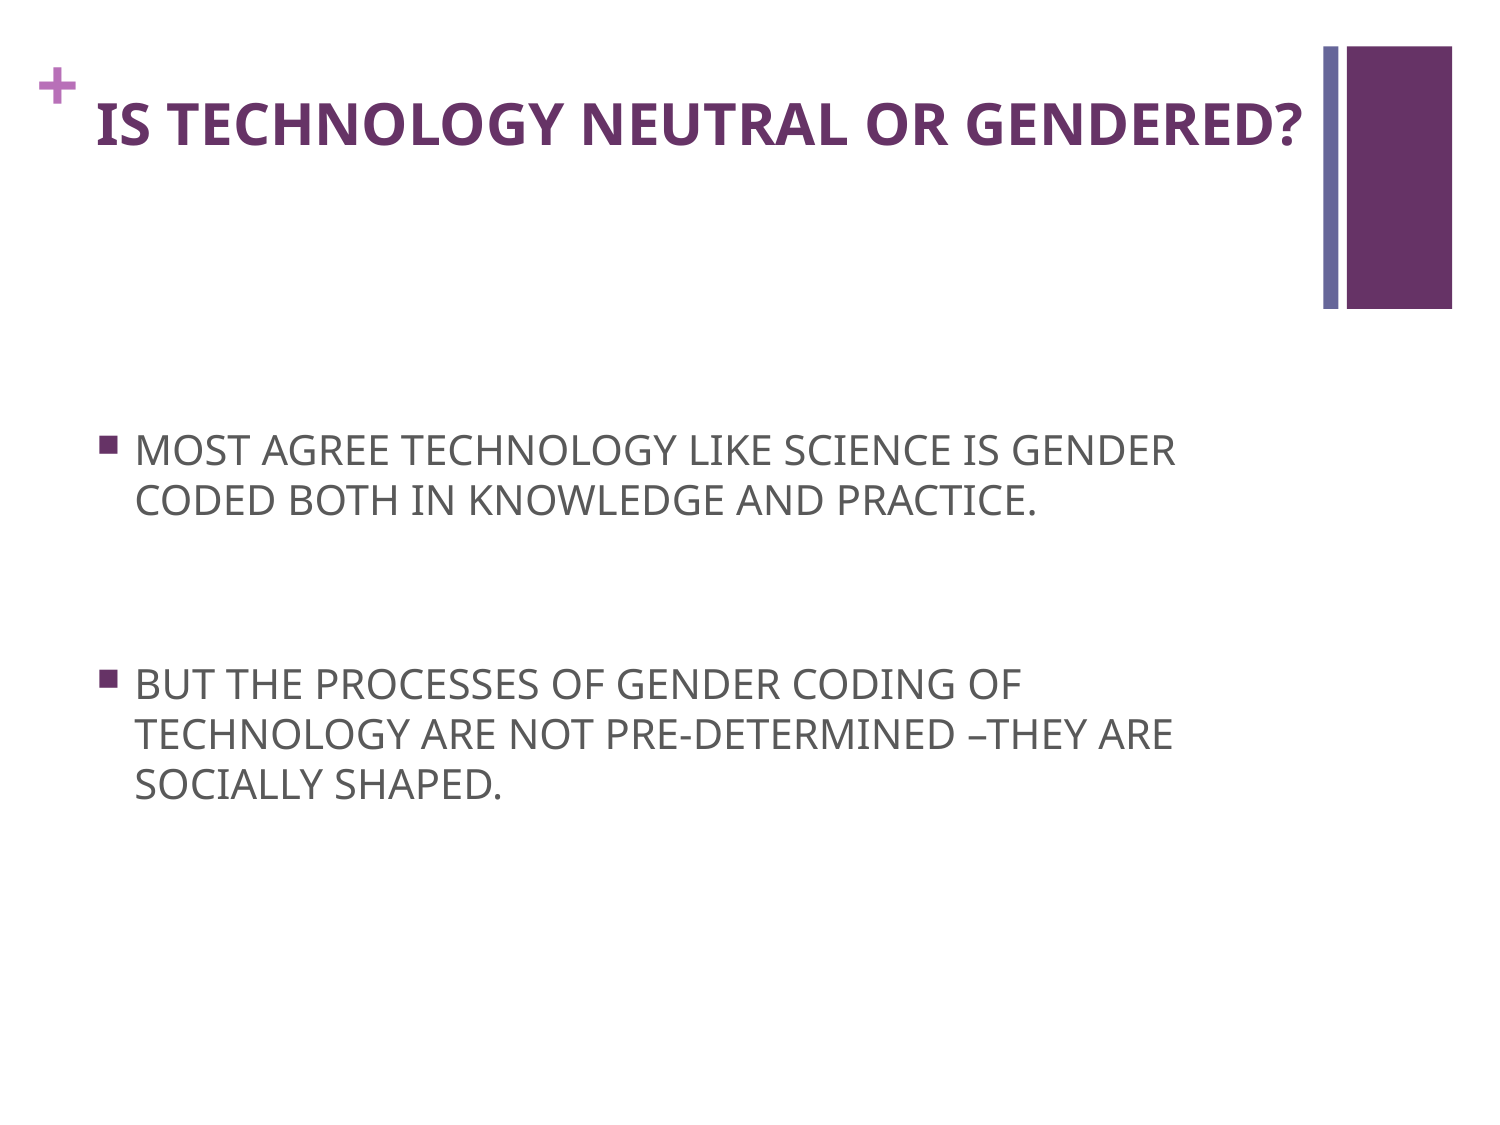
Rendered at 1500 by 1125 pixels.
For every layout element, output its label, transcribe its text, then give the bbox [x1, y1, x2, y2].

list MOST AGREE TECHNOLOGY LIKE SCIENCE IS GENDER CODED BOTH IN KNOWLEDGE AND PRACTICE. BUT THE PROCESSES OF GENDER CODING OF TECHNOLOGY ARE NOT PRE-DETERMINED –THEY ARE SOCIALLY SHAPED. [81, 324, 1322, 1005]
title IS TECHNOLOGY NEUTRAL OR GENDERED? [81, 79, 1322, 263]
